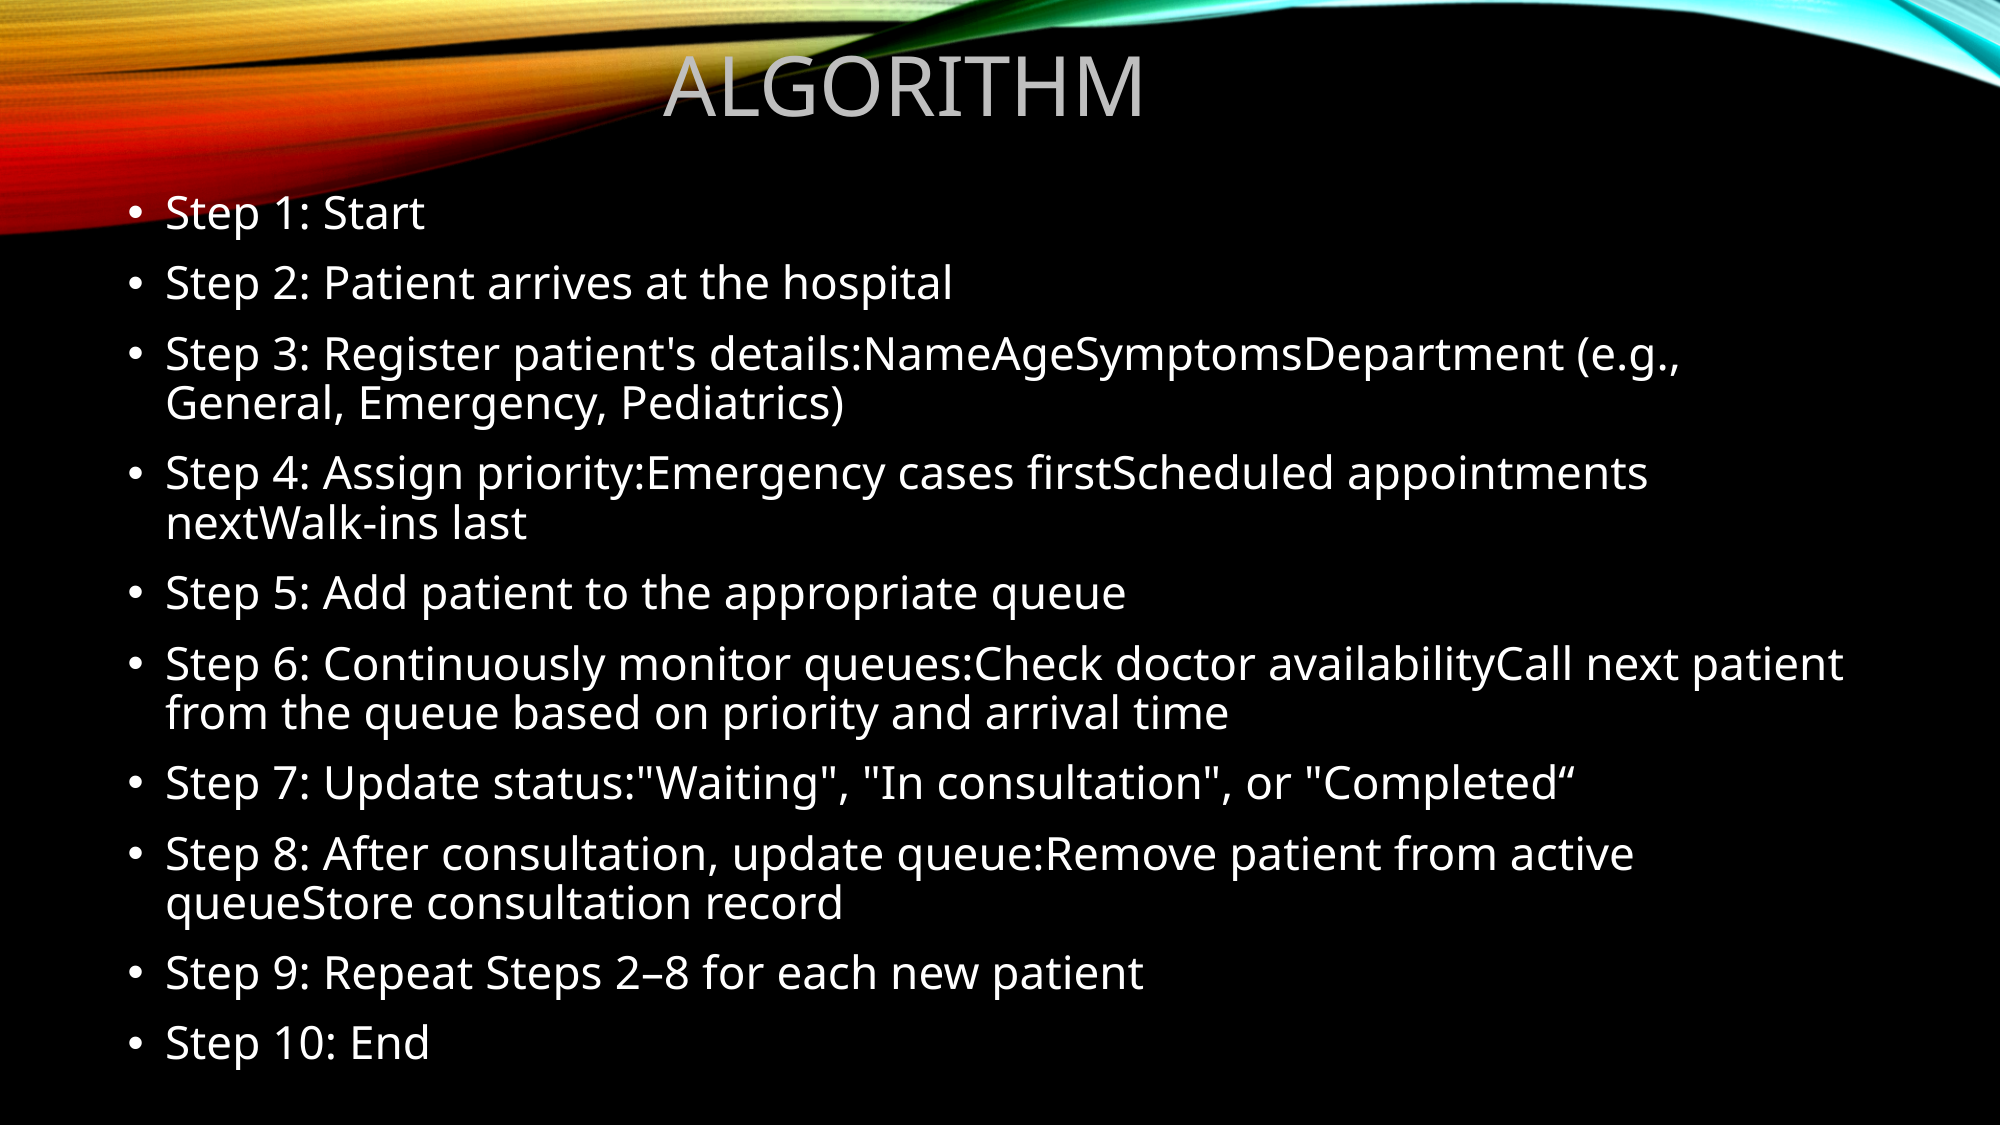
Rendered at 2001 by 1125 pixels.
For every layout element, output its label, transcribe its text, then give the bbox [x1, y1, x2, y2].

picture [0, 0, 474, 237]
picture [1888, 0, 2000, 237]
title algorithm [474, 0, 1888, 182]
list Step 1: Start Step 2: Patient arrives at the hospital Step 3: Register patient's details:NameAgeSymptomsDepartment (e.g., General, Emergency, Pediatrics) Step 4: Assign priority:Emergency cases firstScheduled appointments nextWalk-ins last Step 5: Add patient to the appropriate queue Step 6: Continuously monitor queues:Check doctor availabilityCall next patient from the queue based on priority and arrival time Step 7: Update status:"Waiting", "In consultation", or "Completed“ Step 8: After consultation, update queue:Remove patient from active queueStore consultation record Step 9: Repeat Steps 2–8 for each new patient Step 10: End [112, 182, 1888, 1079]
